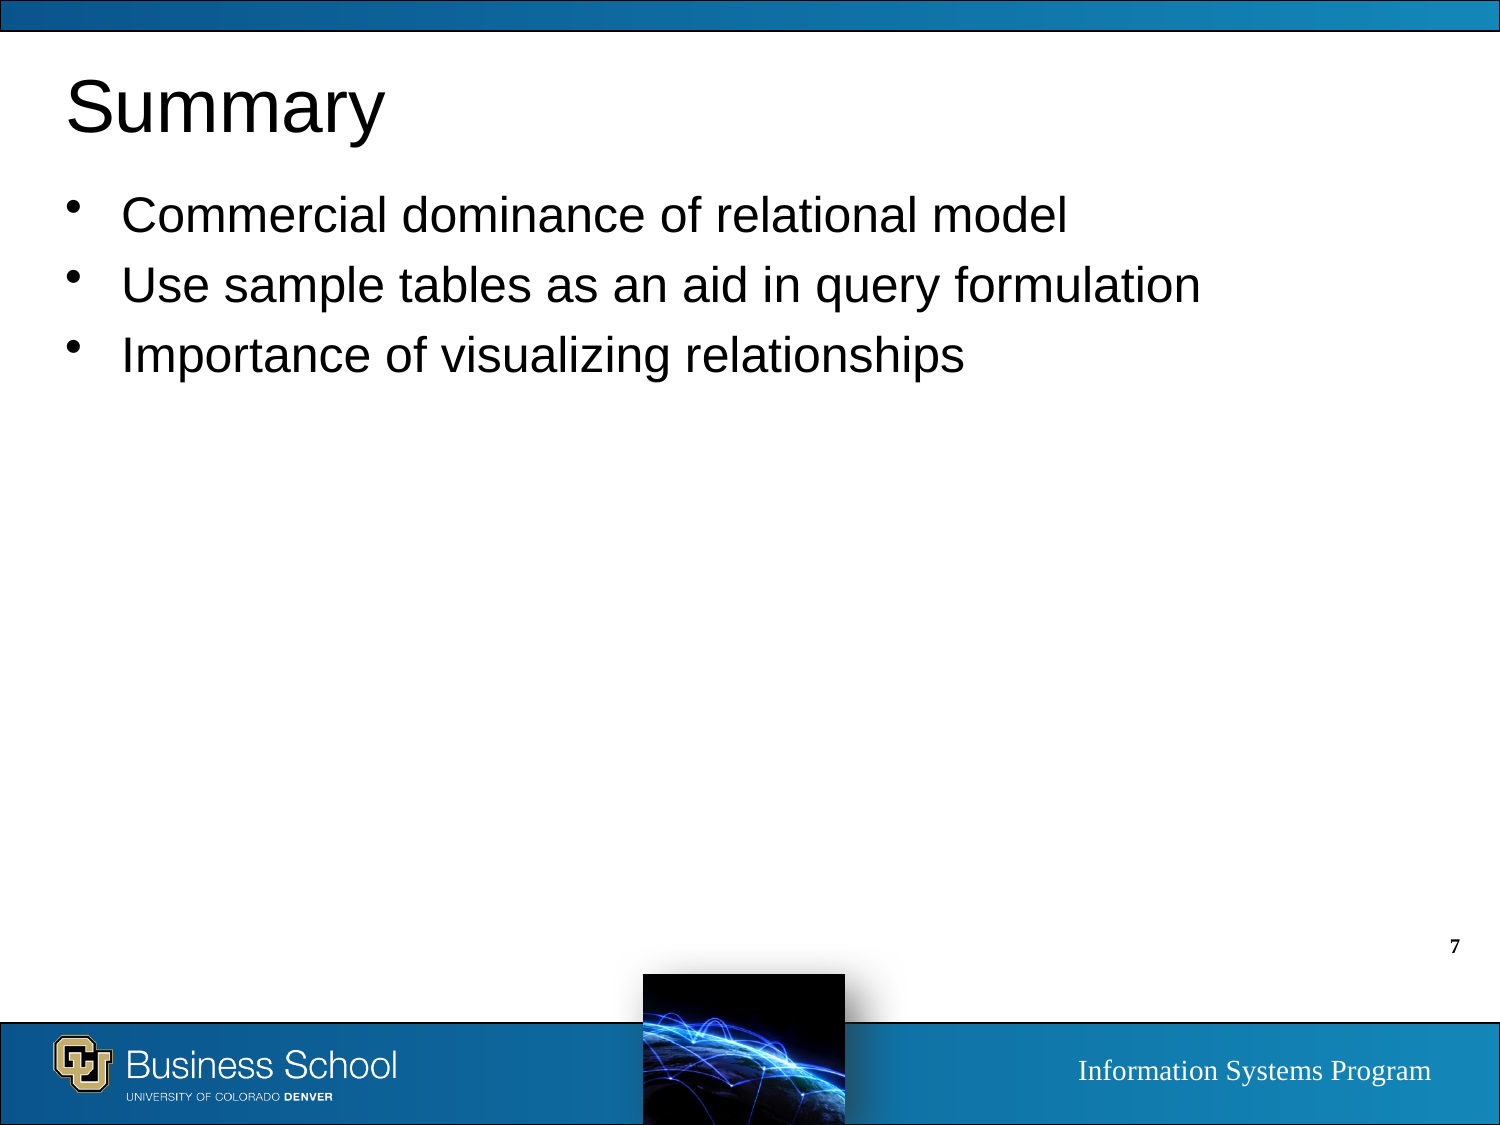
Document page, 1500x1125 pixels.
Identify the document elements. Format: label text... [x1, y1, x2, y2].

title Summary [49, 49, 1426, 163]
picture [643, 974, 845, 1125]
picture [53, 1034, 396, 1101]
list Commercial dominance of relational model Use sample tables as an aid in query formulation Importance of visualizing relationships [49, 174, 1426, 913]
